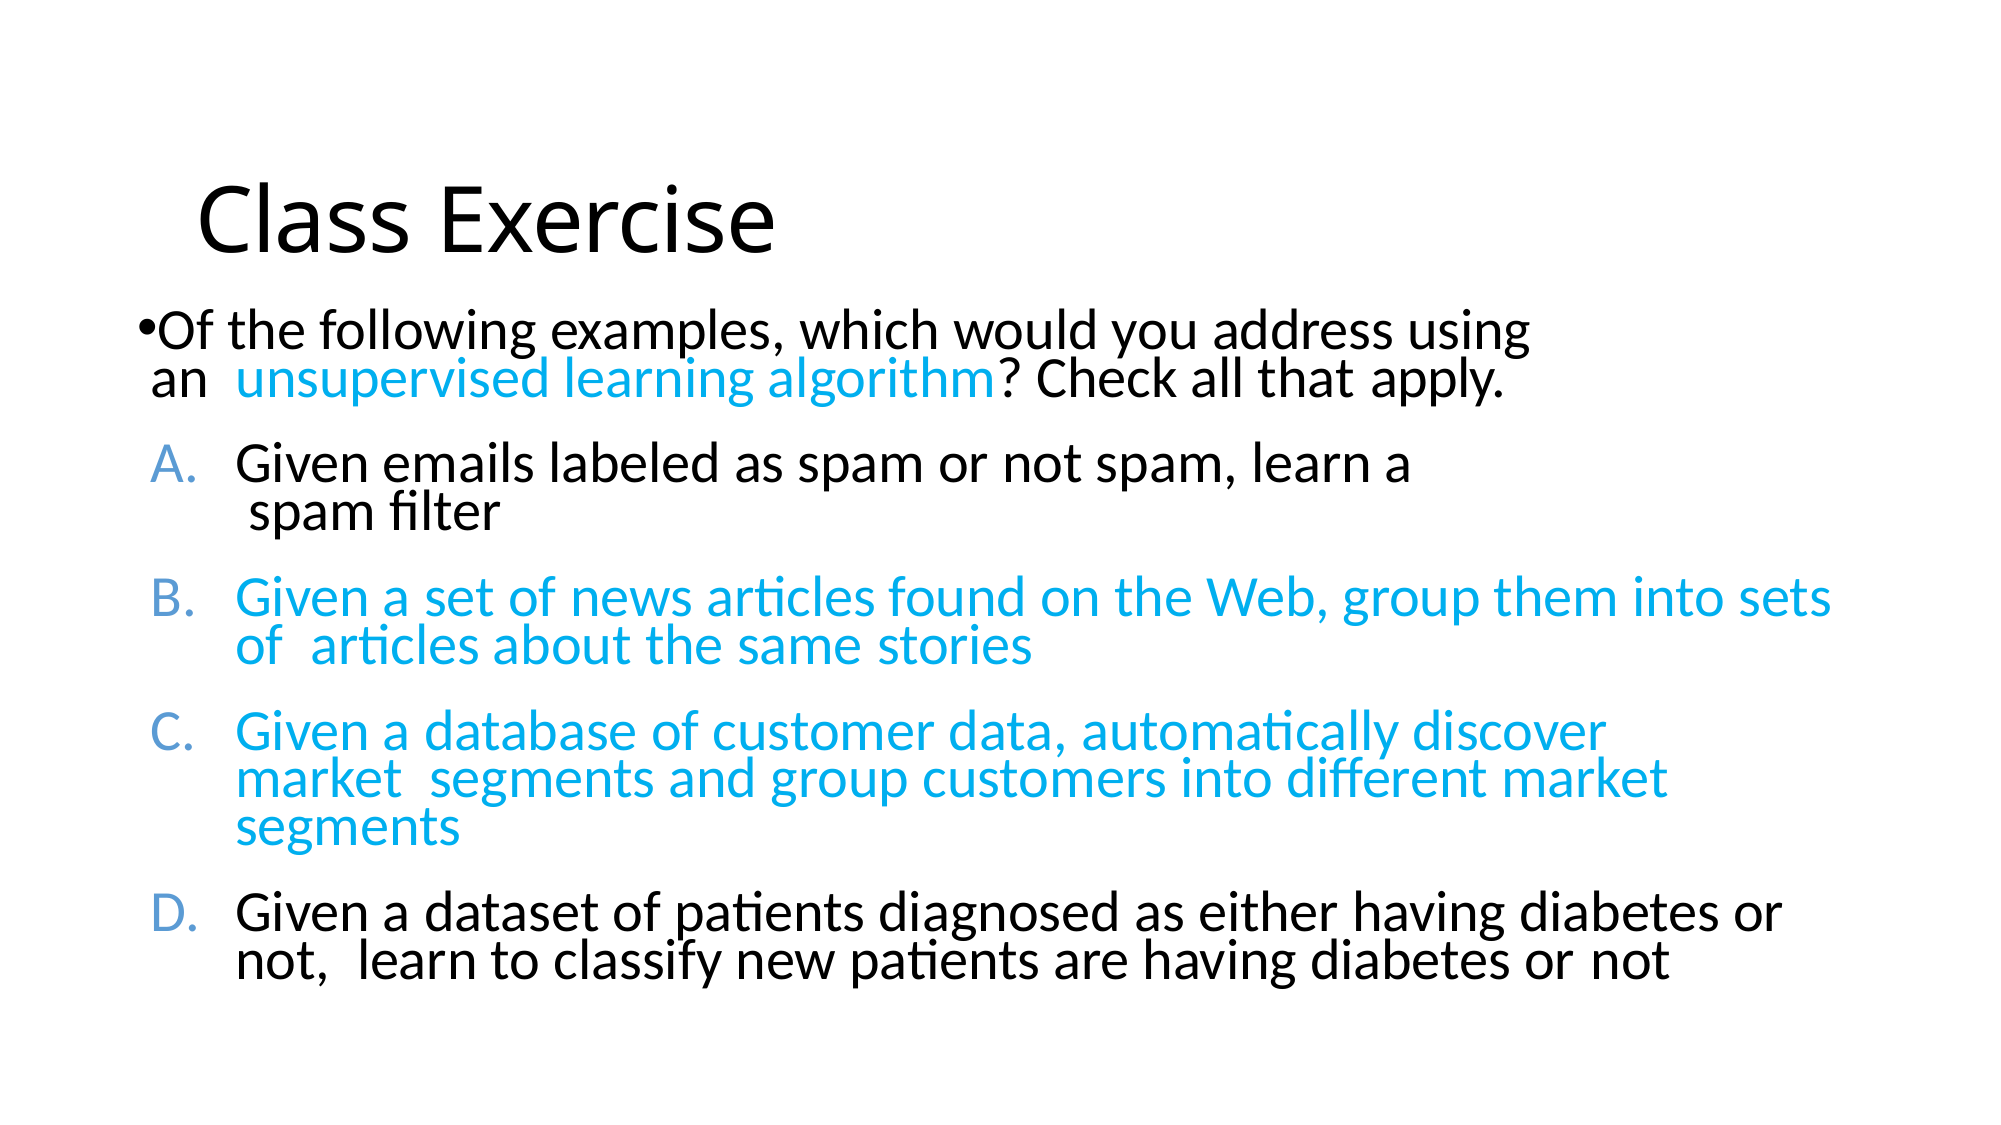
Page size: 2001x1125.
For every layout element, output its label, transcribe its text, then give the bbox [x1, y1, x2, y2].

title Class Exercise [192, 119, 891, 299]
list Of the following examples, which would you address using an unsupervised learning algorithm? Check all that apply. Given emails labeled as spam or not spam, learn a spam filter Given a set of news articles found on the Web, group them into sets of articles about the same stories Given a database of customer data, automatically discover market segments and group customers into different market segments Given a dataset of patients diagnosed as either having diabetes or not, learn to classify new patients are having diabetes or not [137, 299, 1863, 991]
